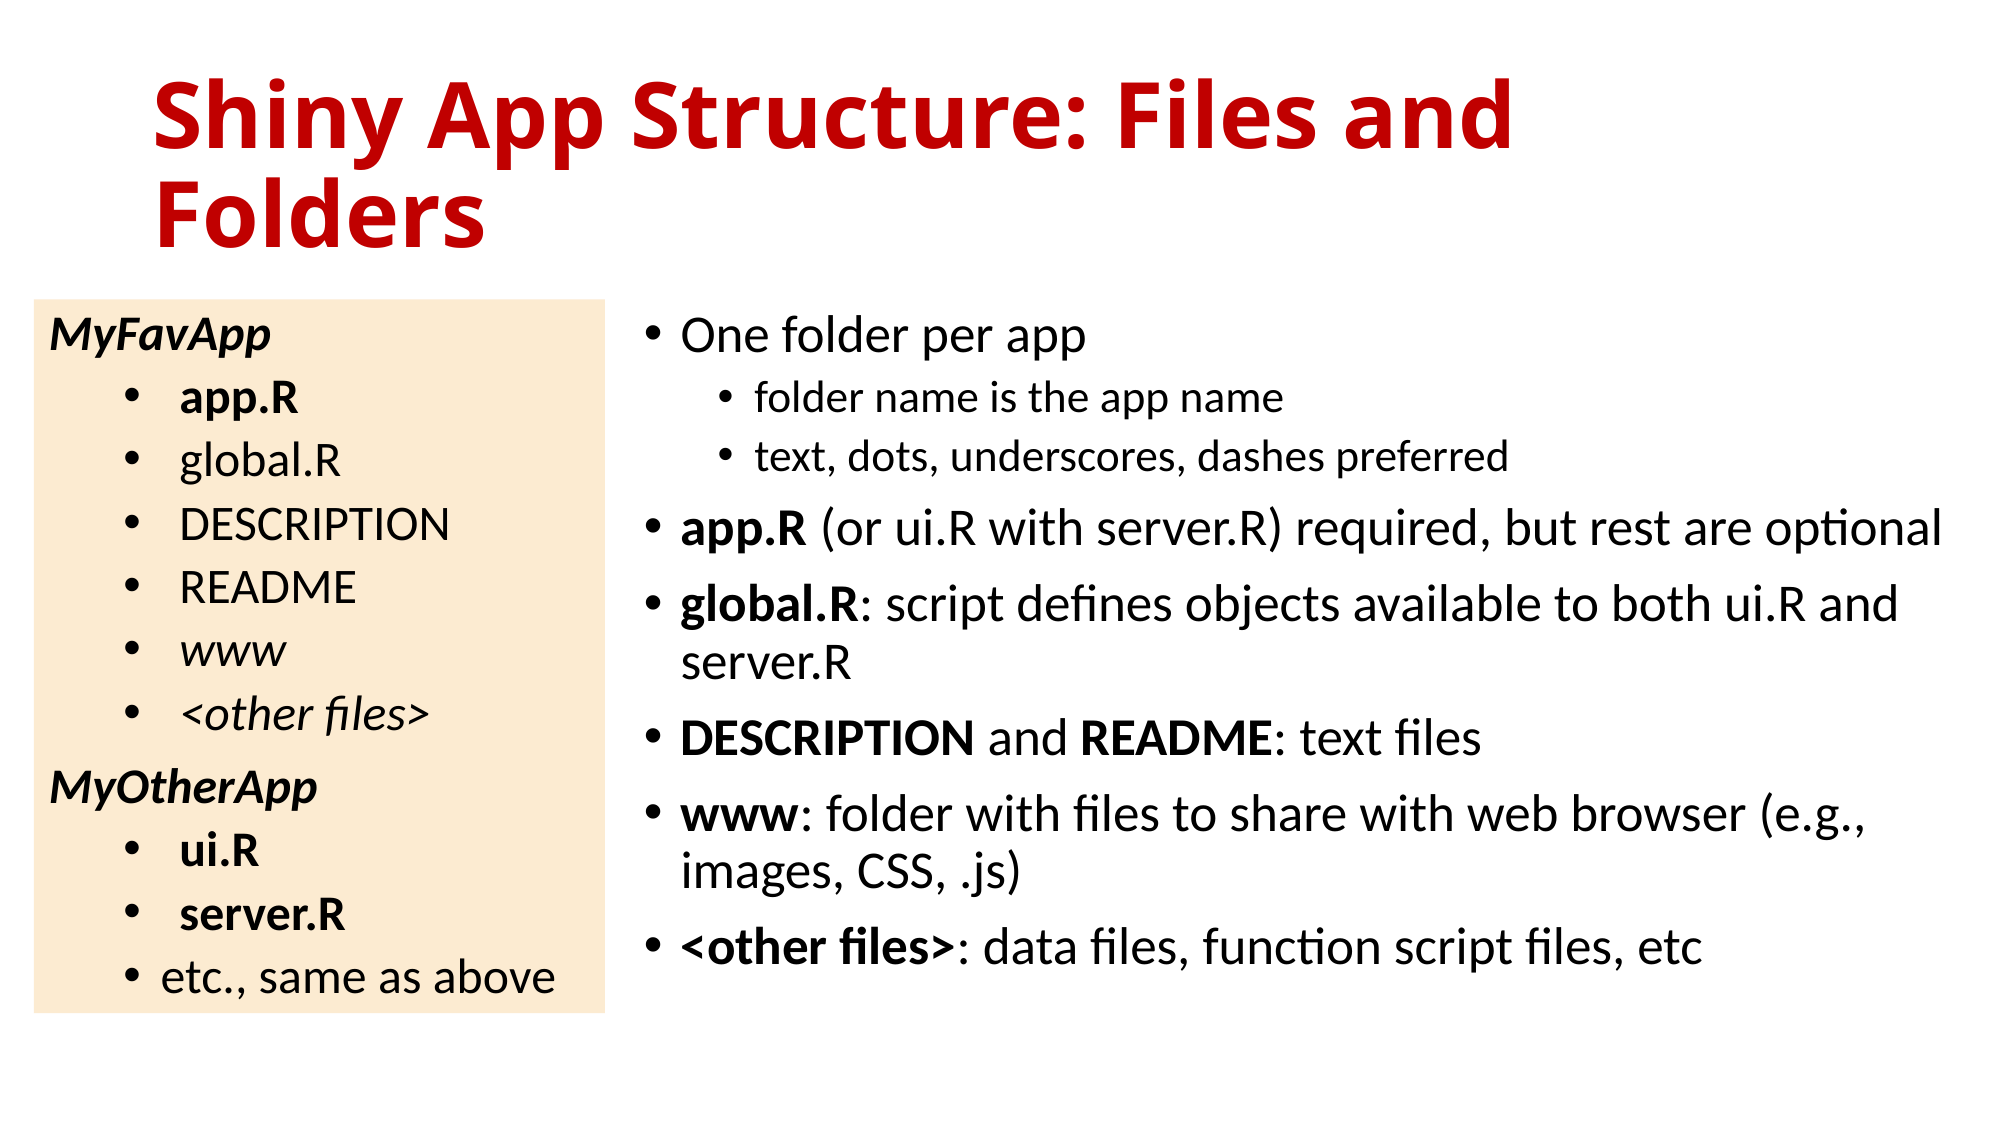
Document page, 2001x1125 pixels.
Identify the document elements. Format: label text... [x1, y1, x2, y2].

title Shiny App Structure: Files and Folders [137, 59, 1863, 278]
list MyFavApp app.R global.R DESCRIPTION README www <other files> MyOtherApp ui.R server.R etc., same as above [33, 299, 605, 1014]
list One folder per app folder name is the app name text, dots, underscores, dashes preferred app.R (or ui.R with server.R) required, but rest are optional global.R: script defines objects available to both ui.R and server.R DESCRIPTION and README: text files www: folder with files to share with web browser (e.g., images, CSS, .js) <other files>: data files, function script files, etc [628, 299, 1963, 1014]
